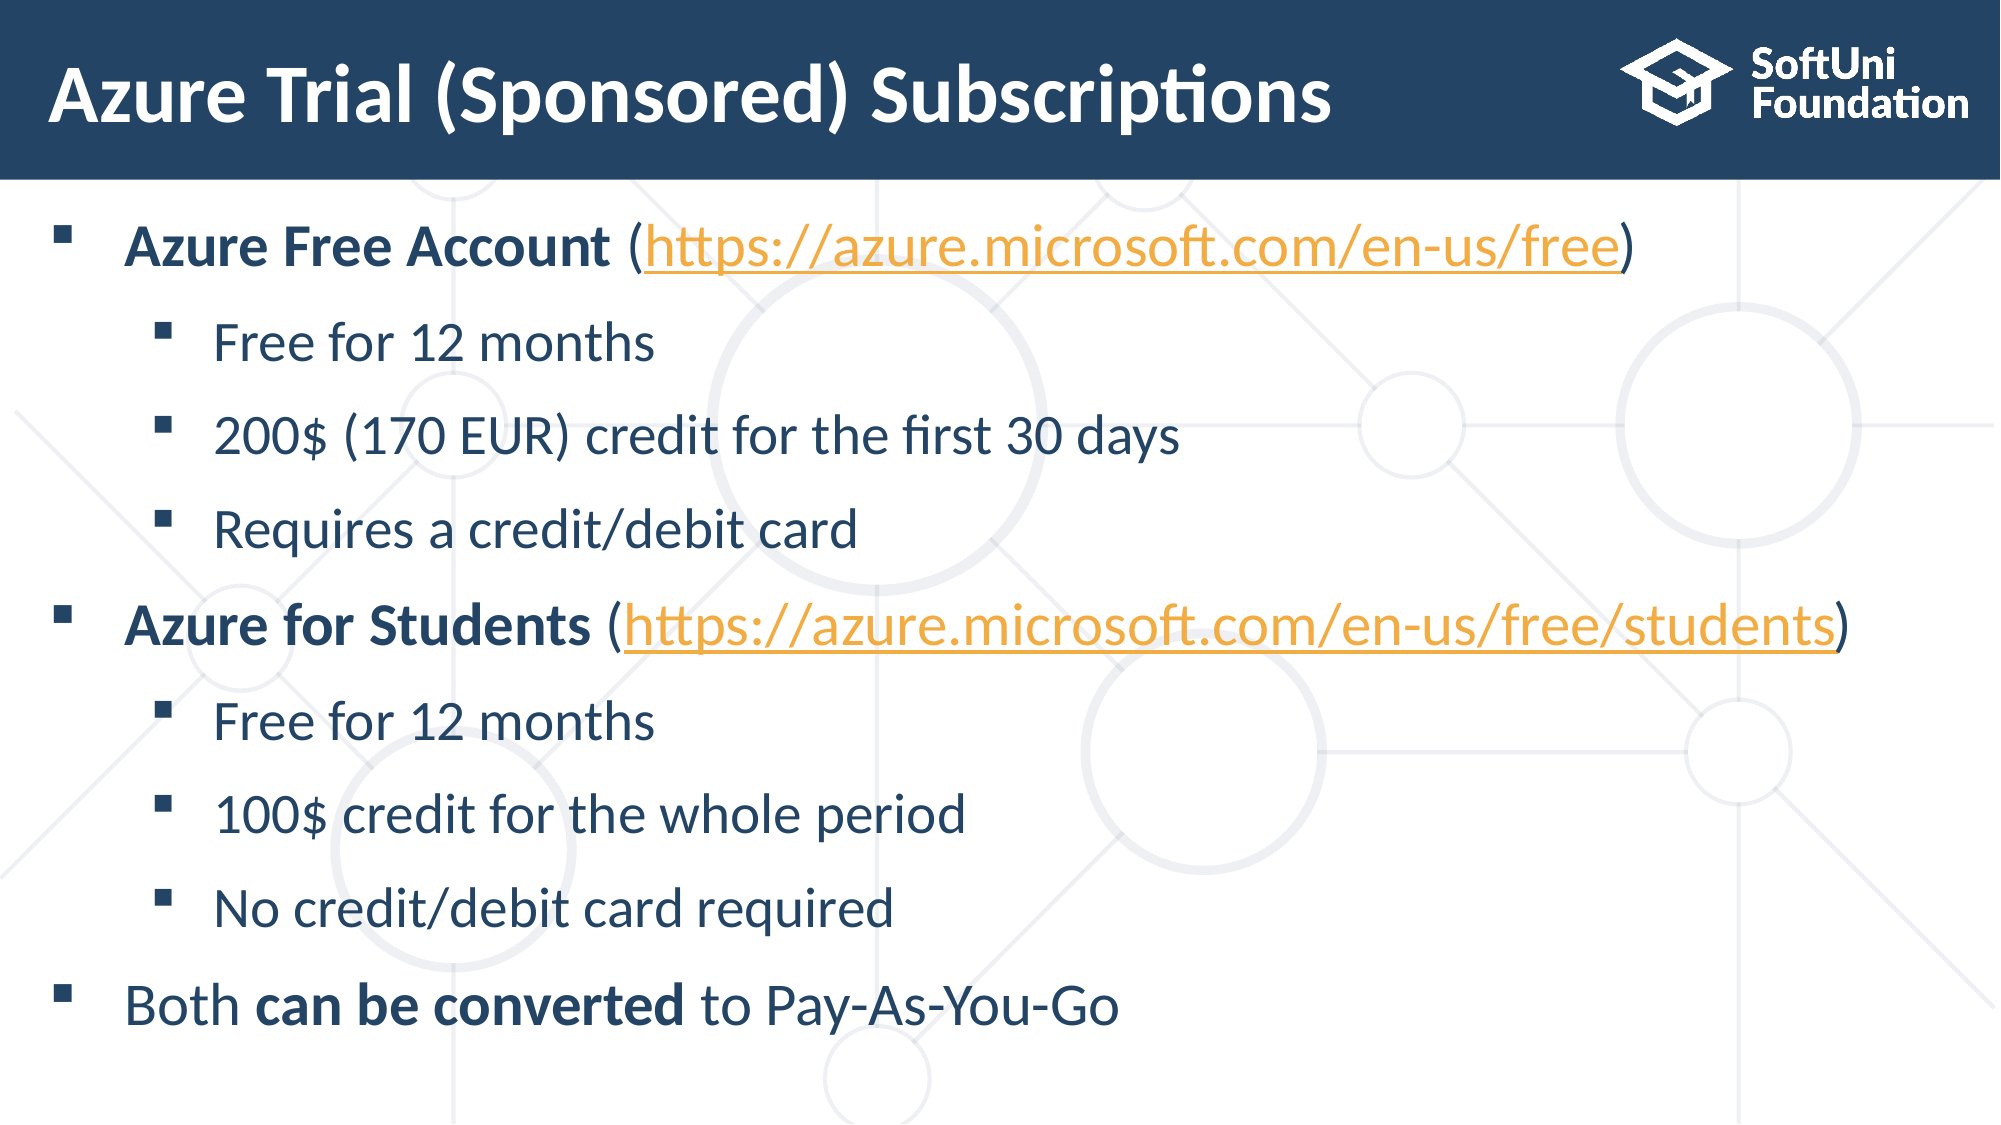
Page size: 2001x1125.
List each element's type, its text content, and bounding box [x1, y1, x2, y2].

list Azure Free Account (https://azure.microsoft.com/en-us/free) Free for 12 months 200$ (170 EUR) credit for the first 30 days Requires a credit/debit card Azure for Students (https://azure.microsoft.com/en-us/free/students) Free for 12 months 100$ credit for the whole period No credit/debit card required Both can be converted to Pay-As-You-Go [31, 196, 1970, 1050]
title Azure Trial (Sponsored) Subscriptions [31, 16, 1591, 162]
picture [1619, 38, 1968, 126]
